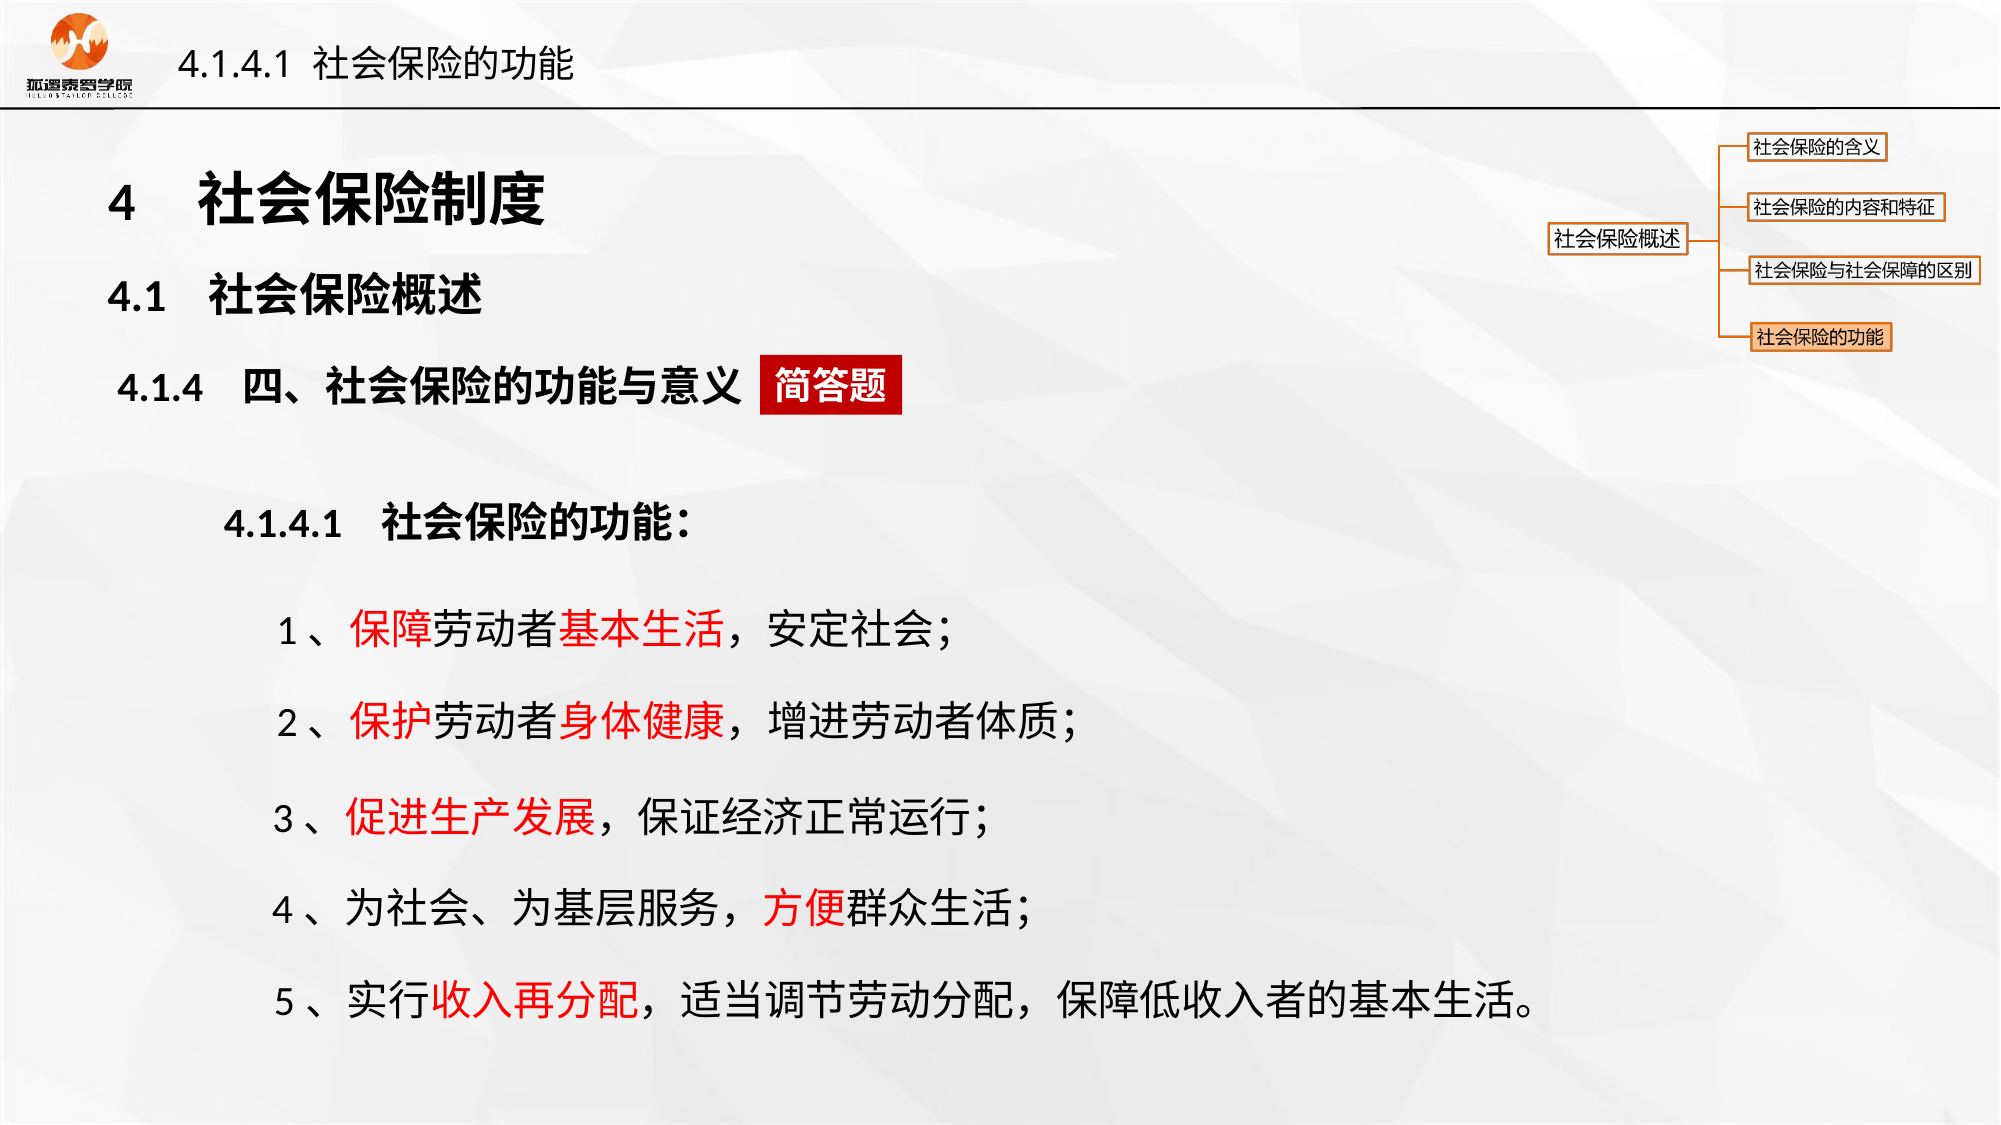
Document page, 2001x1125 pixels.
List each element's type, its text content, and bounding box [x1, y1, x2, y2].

text_box 4 社会保险制度 [17, 154, 638, 240]
text_box 4、为社会、为基层服务，方便群众生活； [247, 874, 1070, 940]
text_box 3、促进生产发展，保证经济正常运行； [248, 783, 1029, 848]
text_box 4.1 社会保险概述 [71, 258, 519, 328]
picture [4, 0, 154, 111]
text_box 2、保护劳动者身体健康，增进劳动者体质； [252, 687, 1116, 753]
picture [1541, 129, 1983, 359]
text_box 4.1.4.1 社会保险的功能 [163, 33, 590, 93]
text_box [100, 352, 904, 419]
text_box 5、实行收入再分配，适当调节劳动分配，保障低收入者的基本生活。 [249, 966, 1557, 1031]
text_box 4.1.4.1 社会保险的功能： [208, 463, 730, 554]
text_box 1、保障劳动者基本生活，安定社会； [252, 595, 991, 661]
